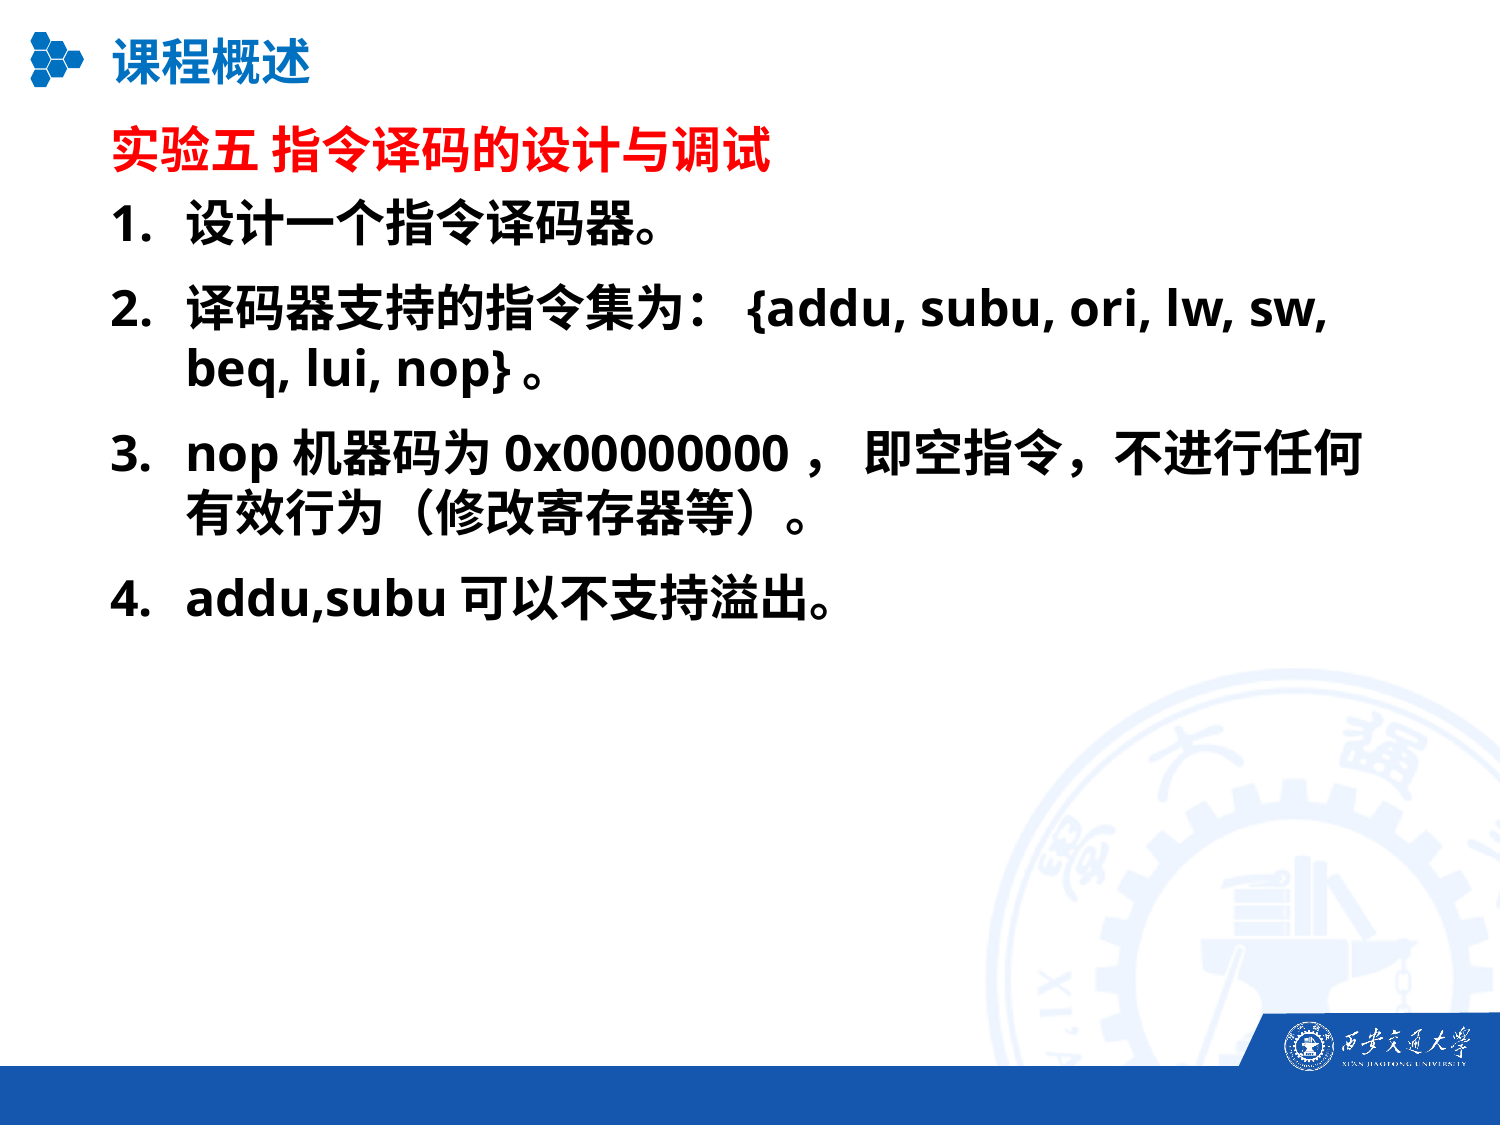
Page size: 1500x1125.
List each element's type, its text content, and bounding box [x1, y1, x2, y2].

text_box 实验五 指令译码的设计与调试 设计一个指令译码器。 译码器支持的指令集为：{addu, subu, ori, lw, sw, beq, lui, nop}。 nop机器码为0x00000000， 即空指令，不进行任何有效行为（修改寄存器等）。 addu,subu可以不支持溢出。 [95, 111, 1423, 707]
text_box 课程概述 [96, 22, 327, 98]
